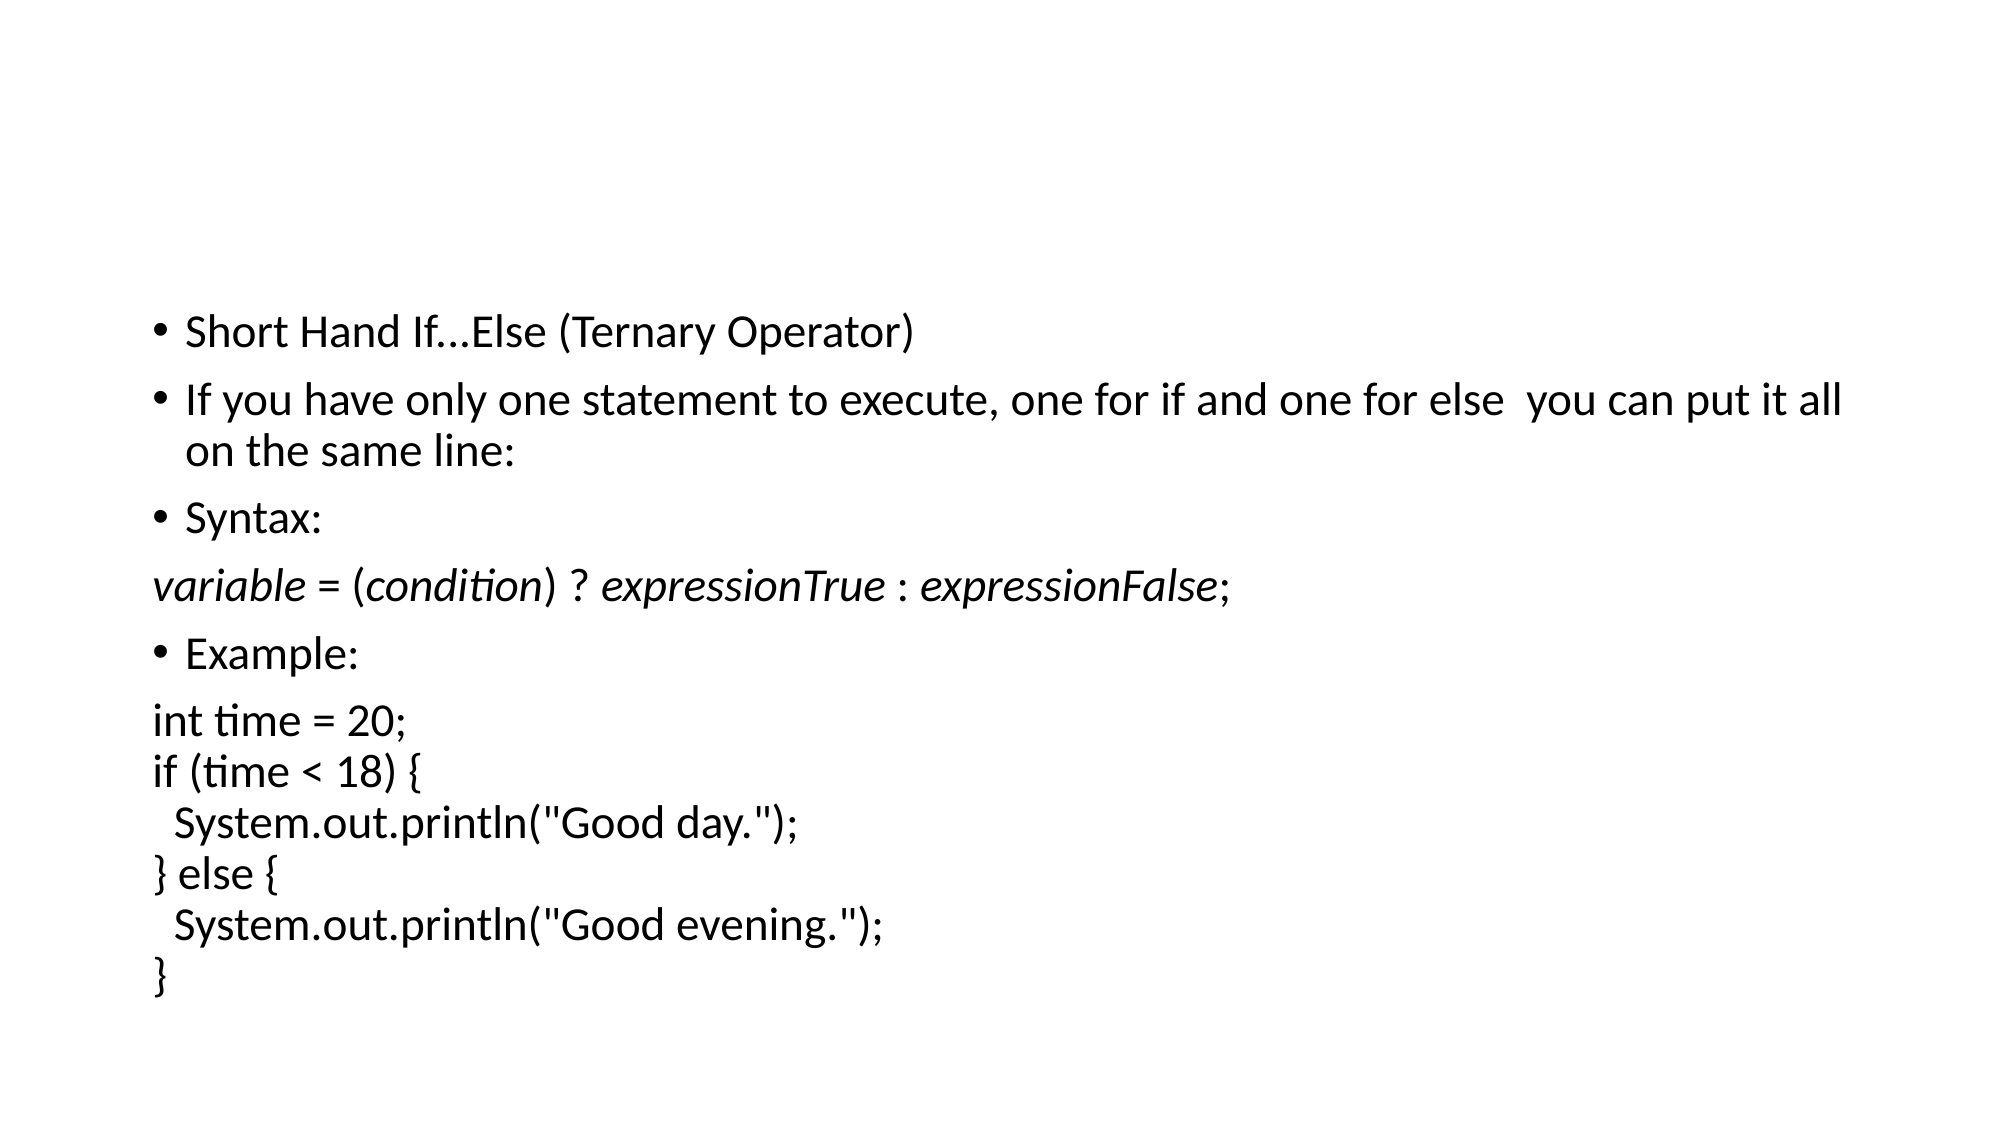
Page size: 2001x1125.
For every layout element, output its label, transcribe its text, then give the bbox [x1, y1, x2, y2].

list Short Hand If...Else (Ternary Operator) If you have only one statement to execute, one for if and one for else you can put it all on the same line: Syntax: variable = (condition) ? expressionTrue : expressionFalse; Example: int time = 20; if (time < 18) { System.out.println("Good day."); } else { System.out.println("Good evening."); } [137, 299, 1863, 1014]
